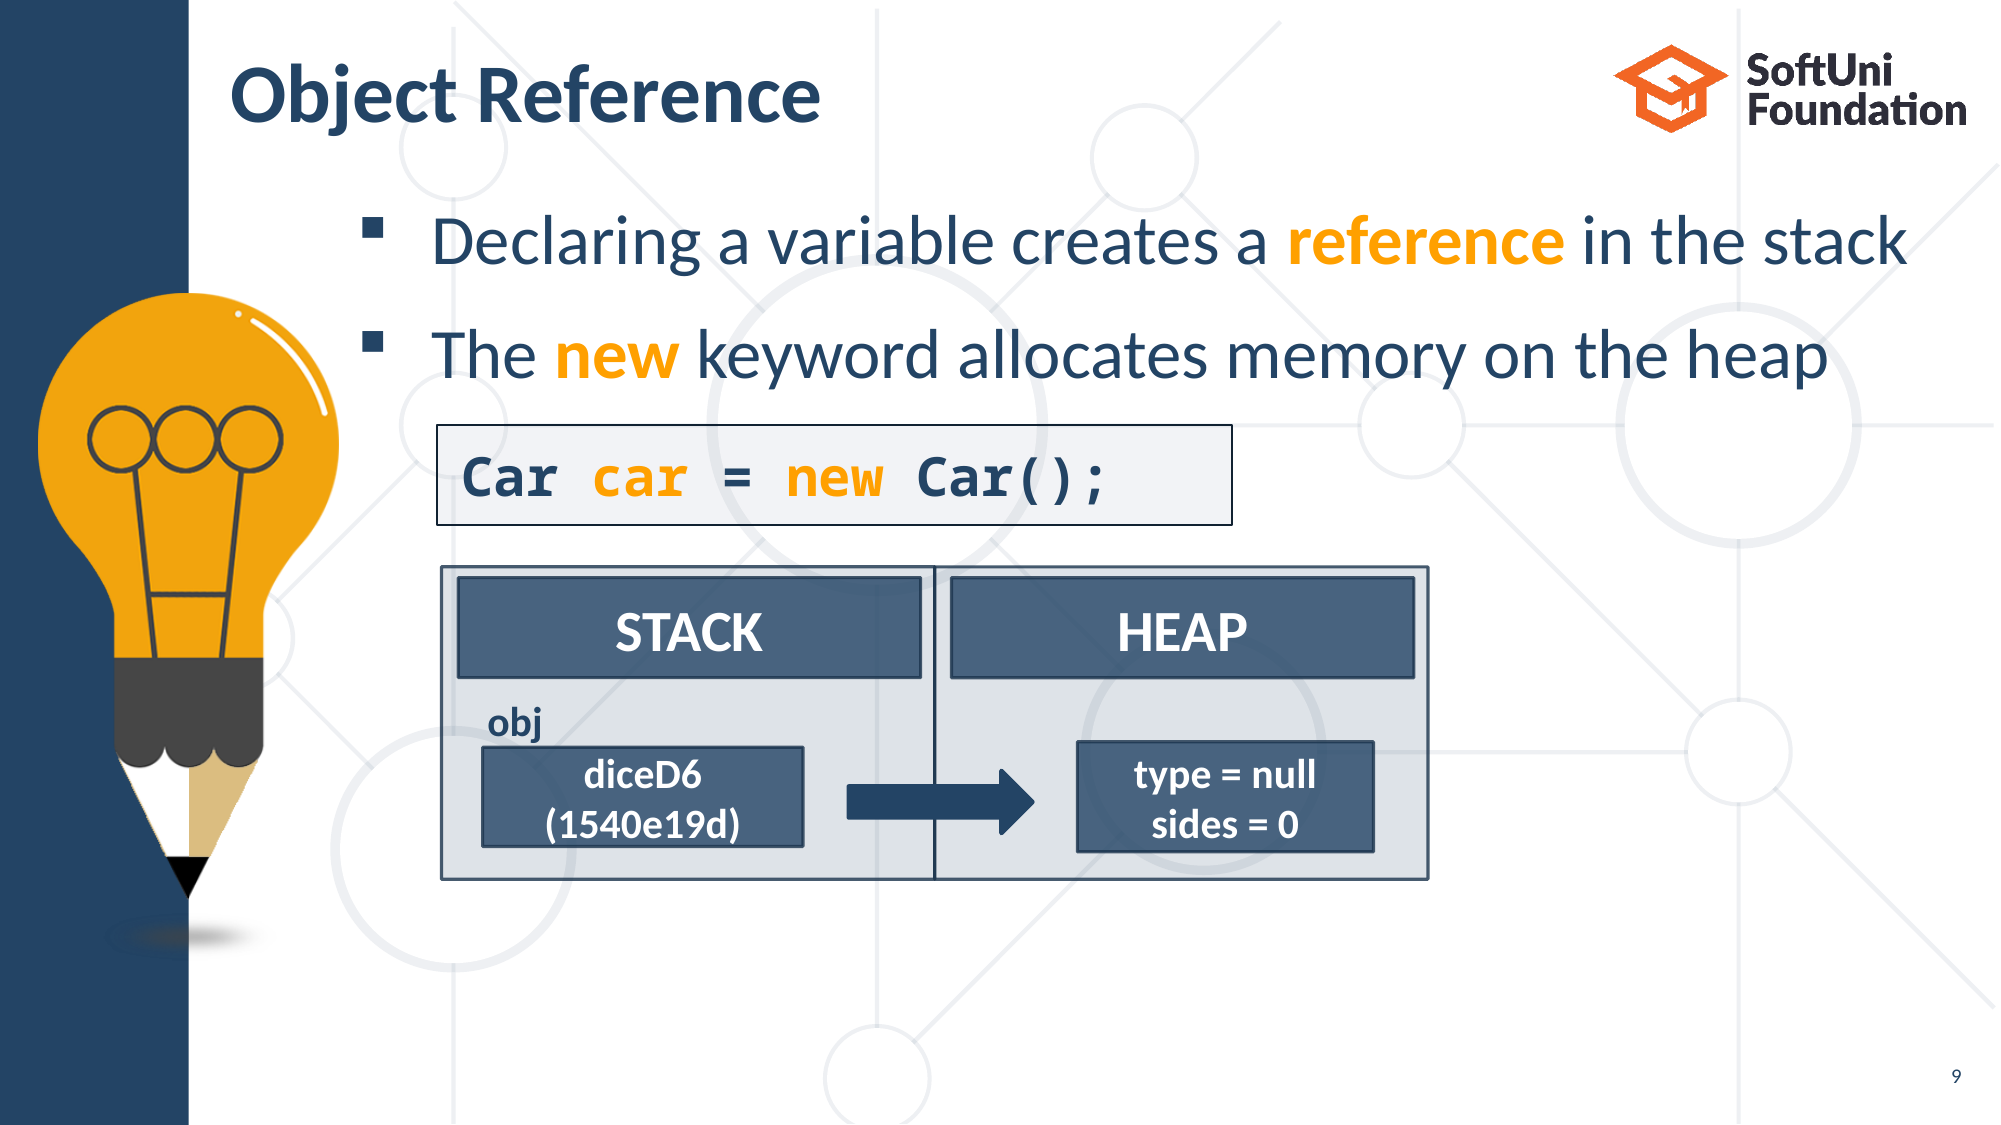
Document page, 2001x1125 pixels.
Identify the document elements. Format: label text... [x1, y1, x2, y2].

slide_number 9 [1897, 1049, 1968, 1101]
picture [1613, 44, 1966, 133]
picture [38, 293, 338, 961]
list Declaring a variable creates a reference in the stack The new keyword allocates memory on the heap [338, 183, 1968, 1050]
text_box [436, 566, 1429, 880]
text_box Car car = new Car(); [437, 424, 1233, 526]
title Object Reference [212, 16, 1591, 162]
